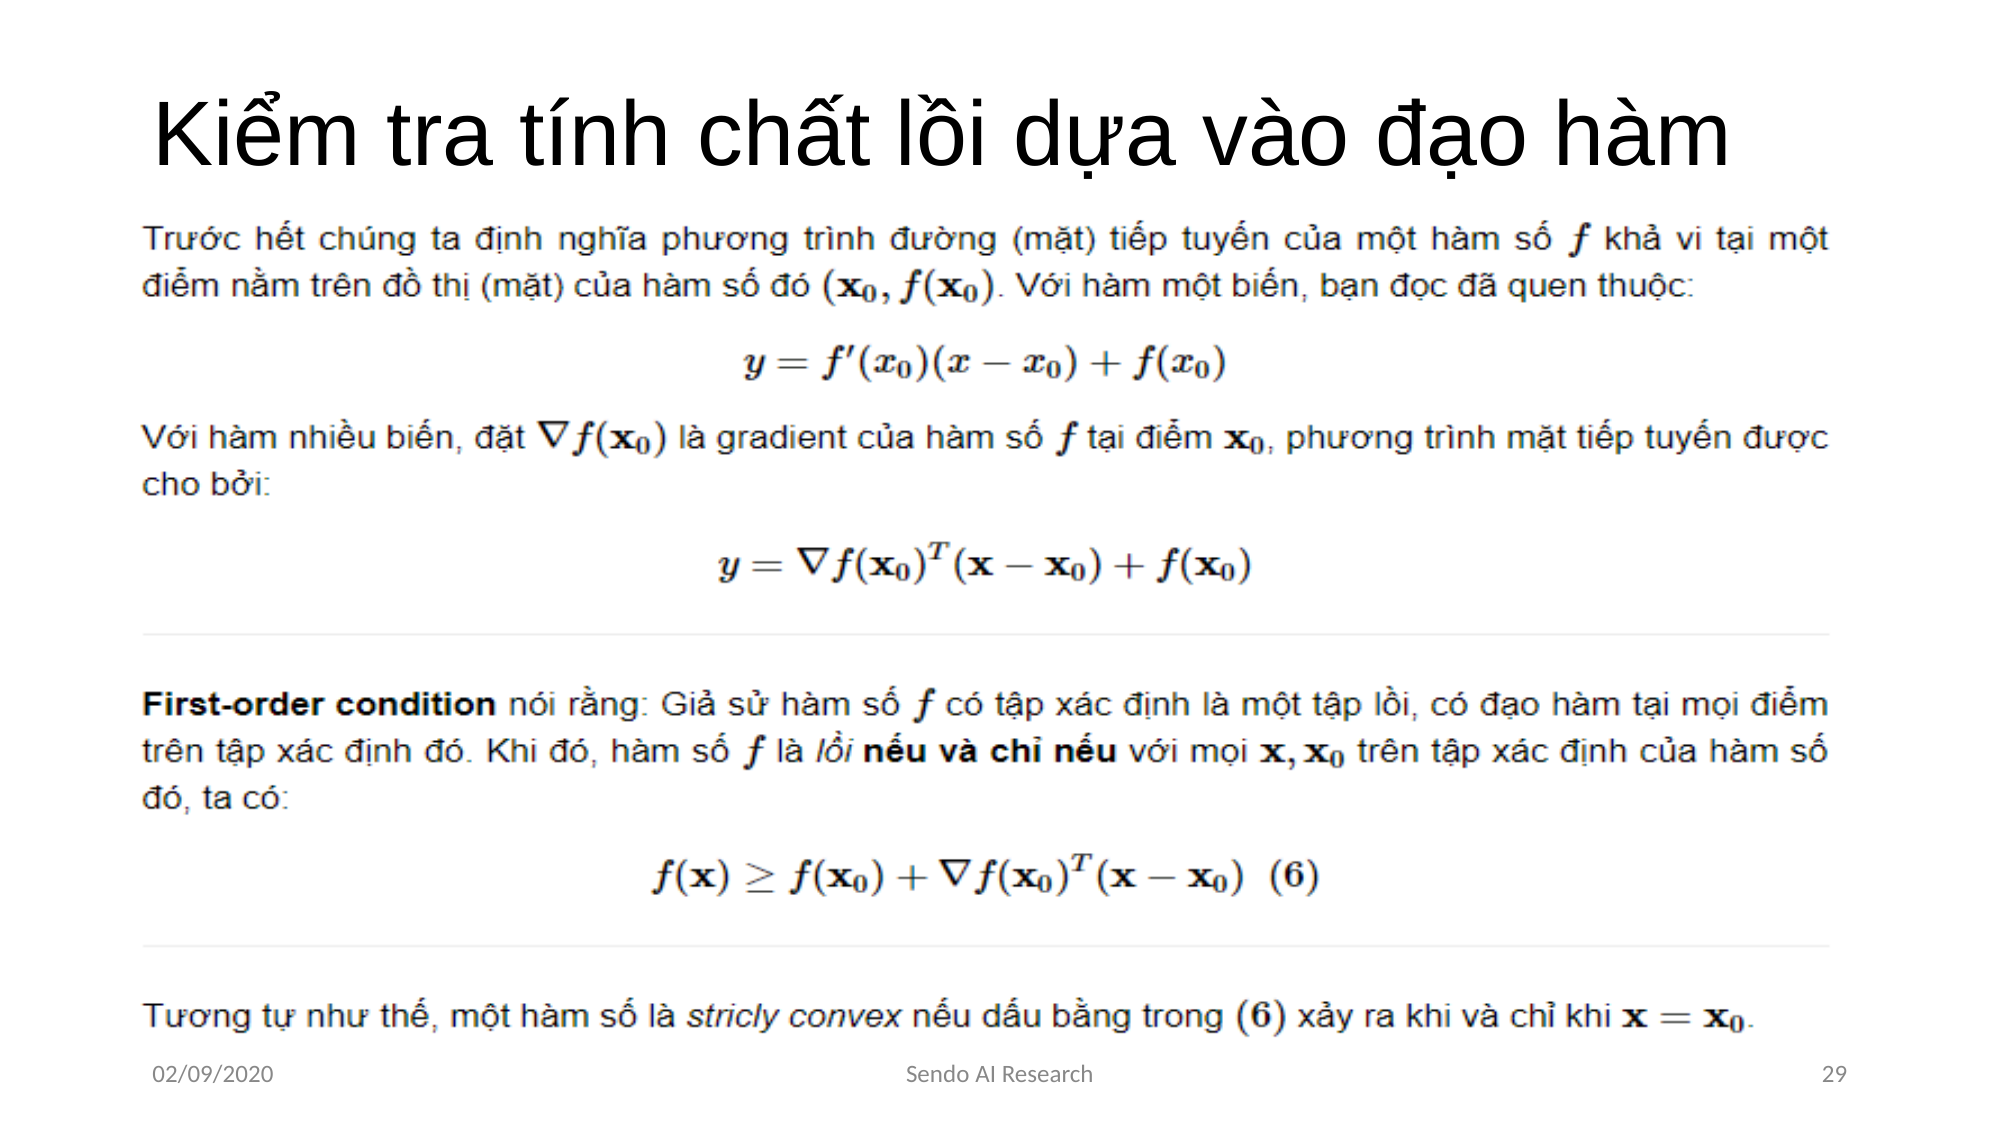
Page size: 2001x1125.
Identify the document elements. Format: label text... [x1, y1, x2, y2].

footer Sendo AI Research [662, 1054, 1338, 1103]
picture [137, 216, 1839, 1043]
slide_number ‹#› [1412, 1042, 1863, 1103]
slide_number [137, 1053, 588, 1103]
title Kiểm tra tính chất lồi dựa vào đạo hàm [137, 59, 1863, 211]
